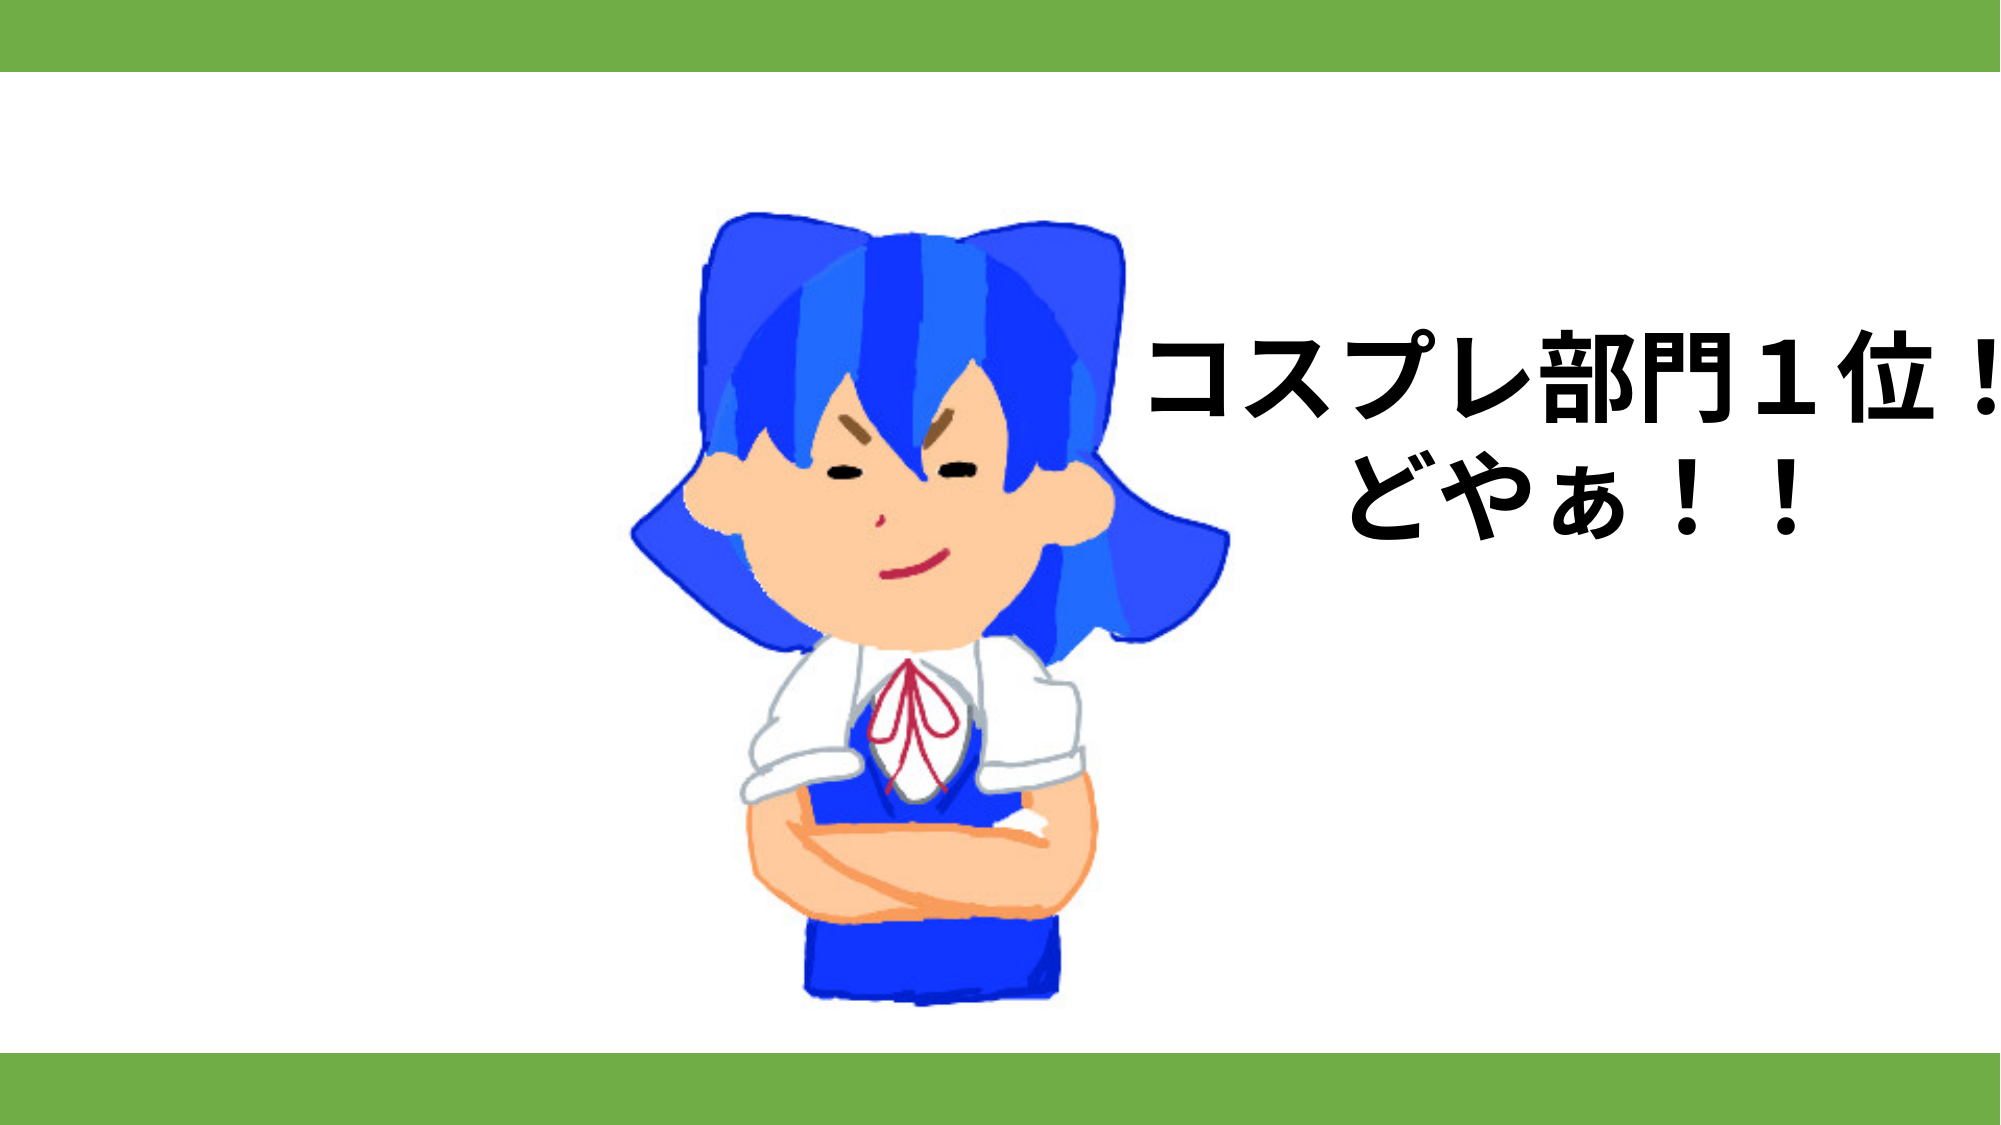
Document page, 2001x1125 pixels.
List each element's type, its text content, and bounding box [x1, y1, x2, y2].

picture [567, 192, 1241, 1026]
text_box コスプレ部門１位！ どやぁ！！ [1241, 307, 2000, 562]
text_box [163, 97, 1993, 1026]
text_box [0, 0, 2000, 72]
text_box [0, 1053, 2000, 1125]
